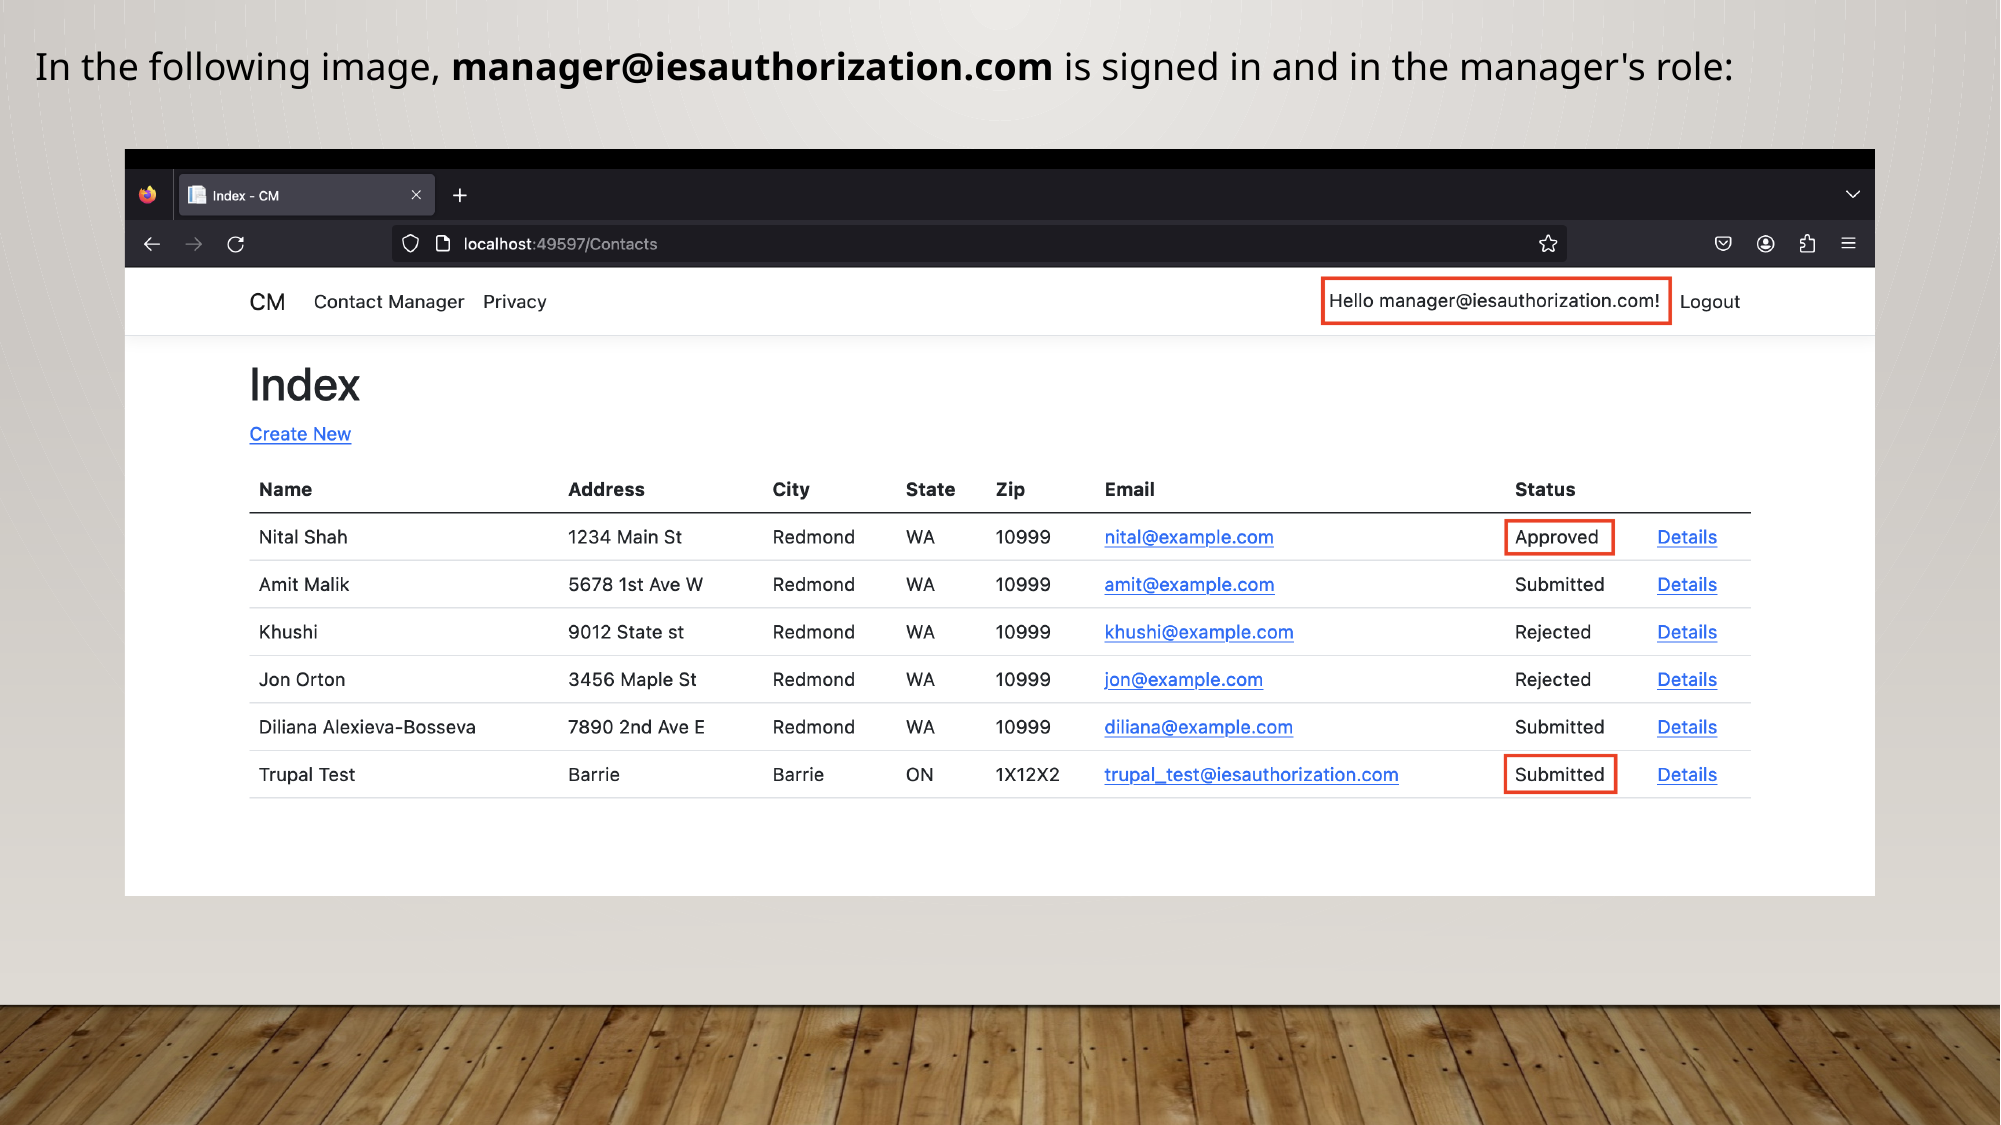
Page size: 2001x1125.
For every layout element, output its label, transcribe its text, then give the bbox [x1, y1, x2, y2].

text_box In the following image, manager@iesauthorization.com is signed in and in the manager's role: [20, 35, 1980, 186]
picture [124, 149, 1876, 896]
picture [0, 1005, 2000, 1125]
